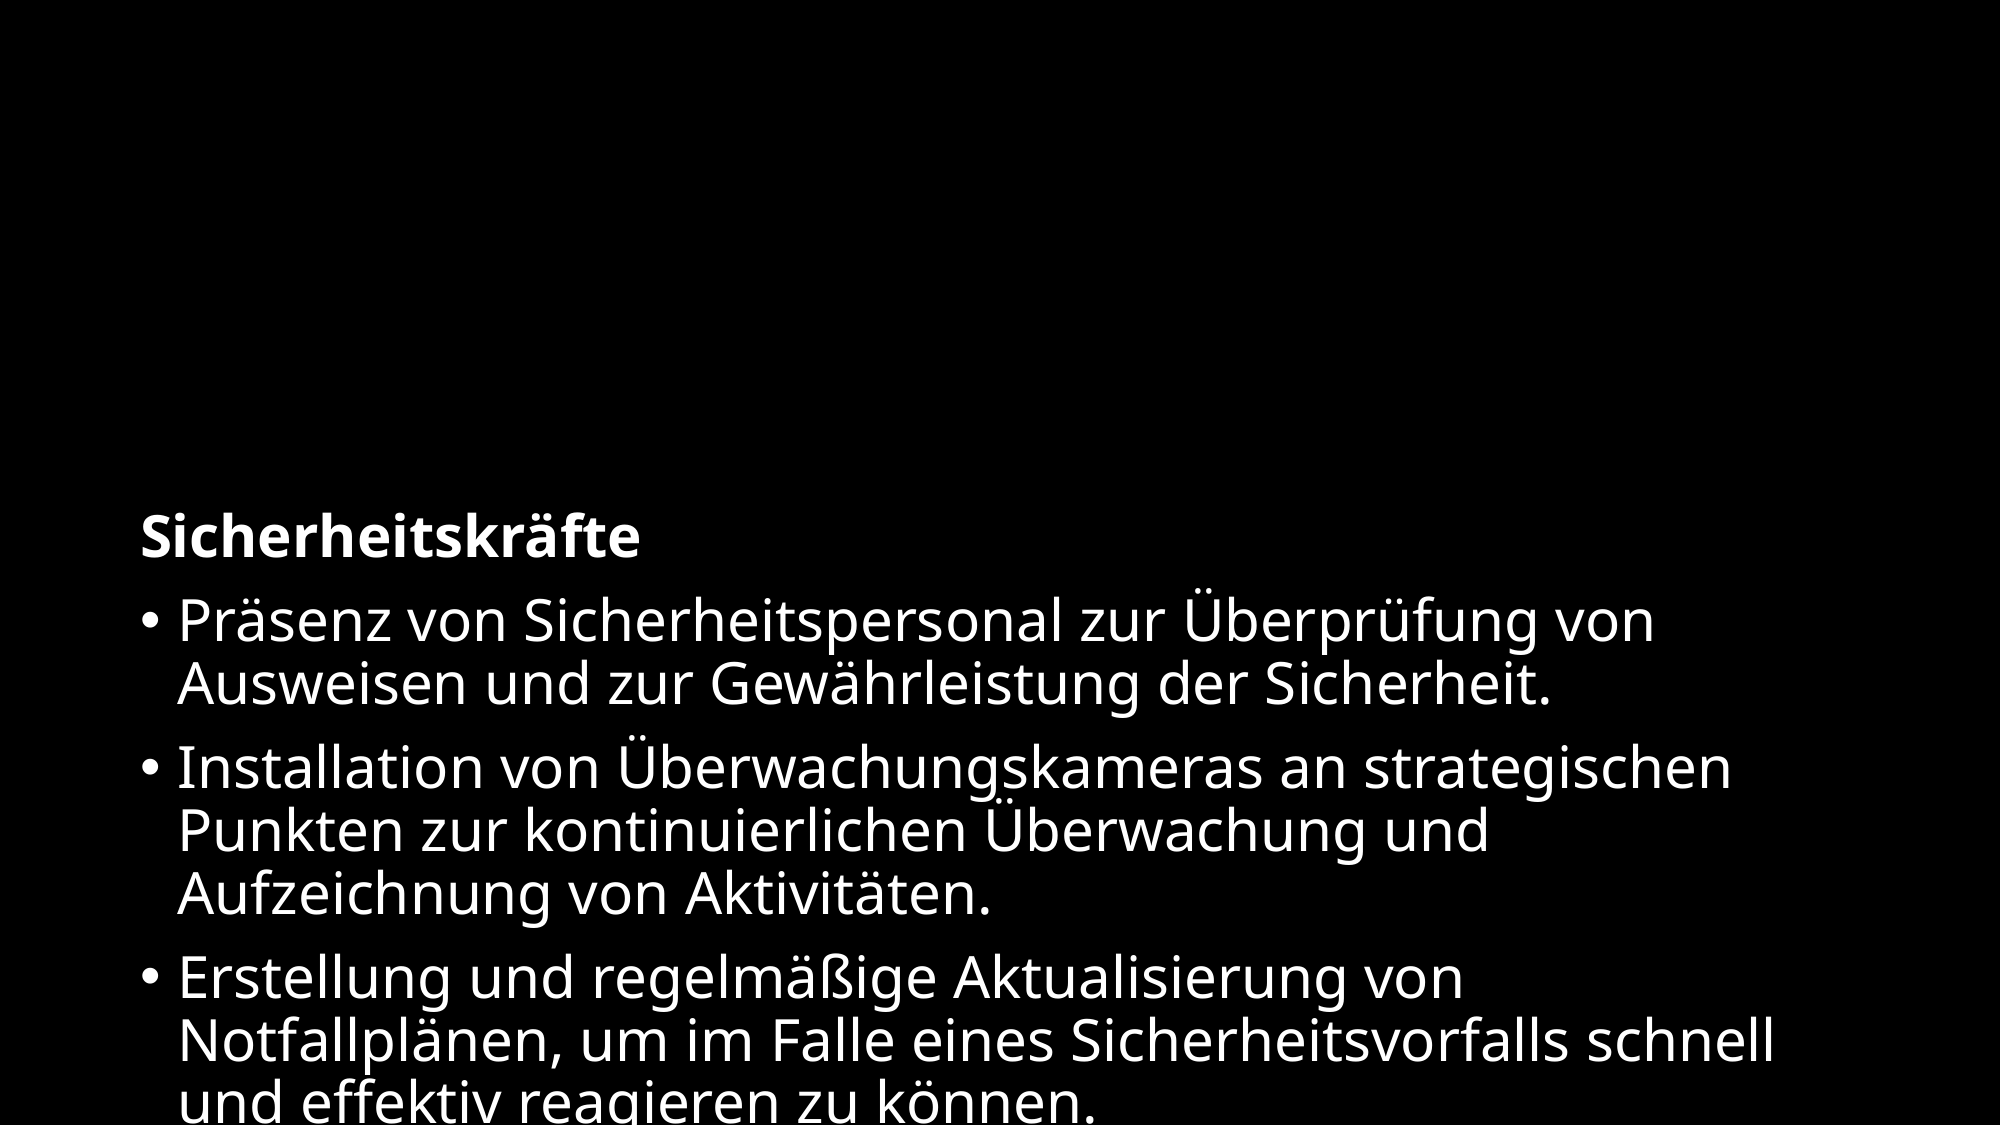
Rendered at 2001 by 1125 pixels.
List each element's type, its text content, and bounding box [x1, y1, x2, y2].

list Sicherheitskräfte Präsenz von Sicherheitspersonal zur Überprüfung von Ausweisen und zur Gewährleistung der Sicherheit. Installation von Überwachungskameras an strategischen Punkten zur kontinuierlichen Überwachung und Aufzeichnung von Aktivitäten. Erstellung und regelmäßige Aktualisierung von Notfallplänen, um im Falle eines Sicherheitsvorfalls schnell und effektiv reagieren zu können. Zugangsbeschränkungen Unterteilung des Gebäudes in verschiedene Zonen mit unterschiedlichen Sicherheitsstufen. Festlegung, wer Zugang zu welchen Bereichen hat, basierend auf der Rolle oder Funktion des Mitarbeiters. Implementierung von Technologien wie Kartenlesern, biometrischen Scannern oder PIN-Codes, um den Zugang zu den verschiedenen Zonen zu kontrollieren. Sicherstellen, dass die Zugangsberechtigungen regelmäßig überprüft und aktualisiert werden, um sicherzustellen, dass nur autorisierte Personen Zugang zu den jeweiligen Bereichen haben. [125, 500, 1875, 1000]
